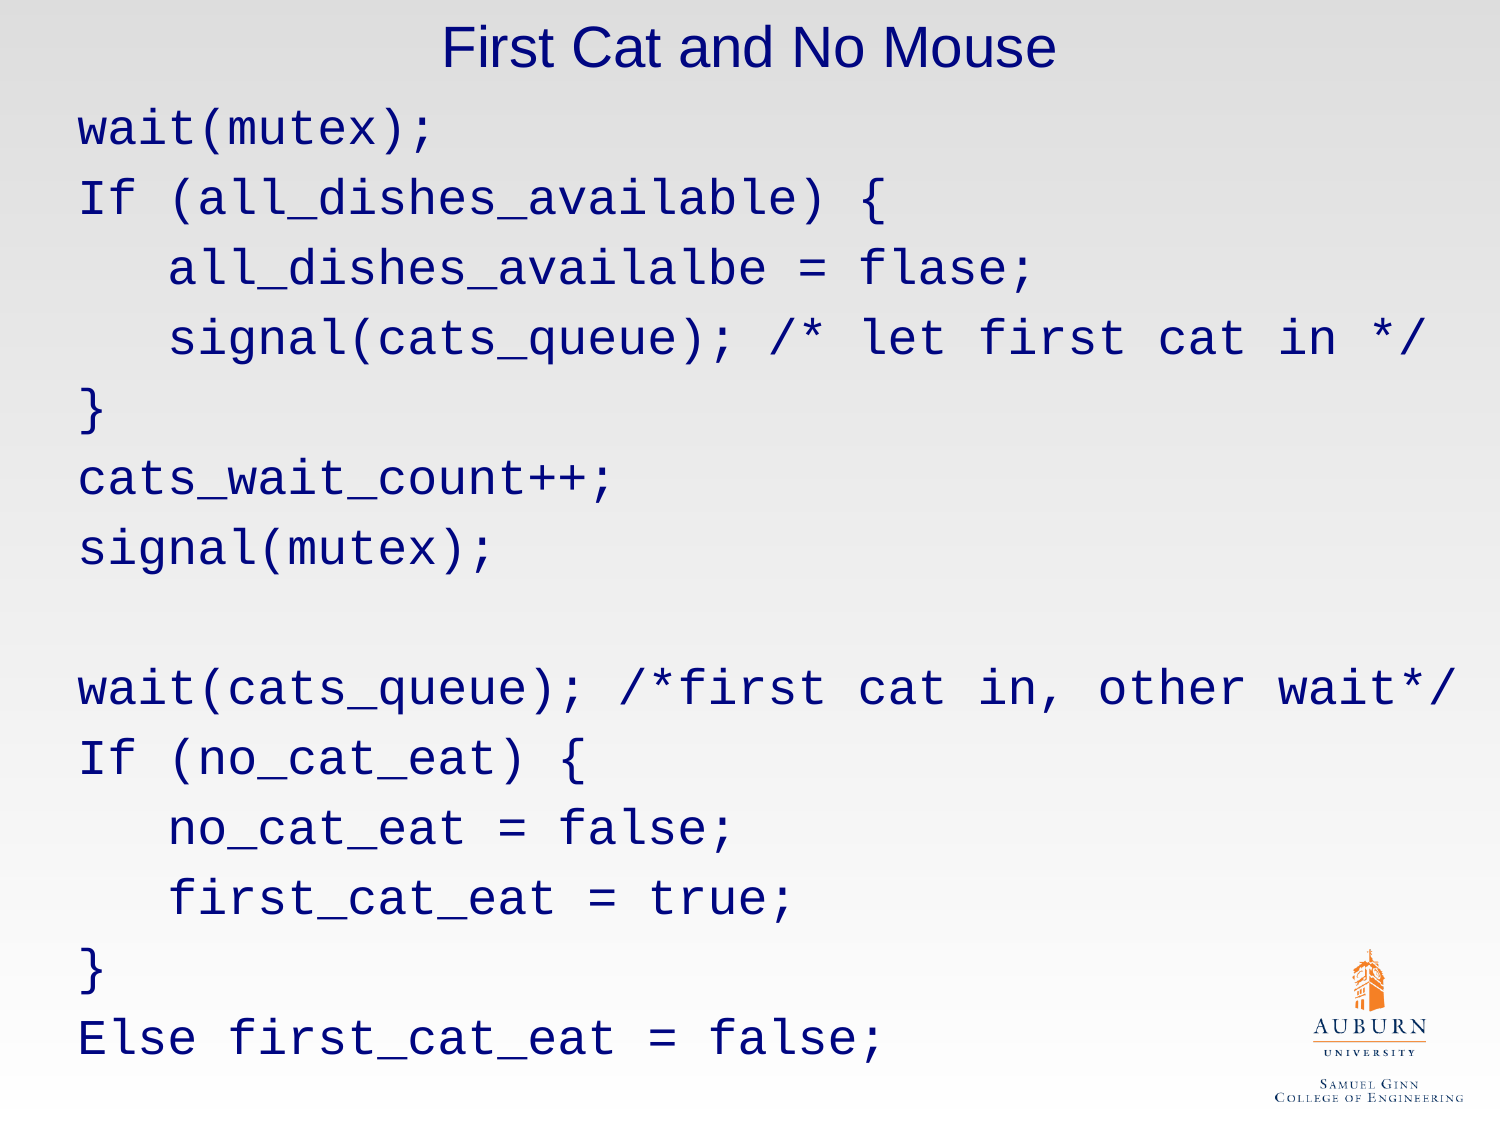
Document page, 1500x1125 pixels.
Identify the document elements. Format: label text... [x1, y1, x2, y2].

title First Cat and No Mouse [75, 12, 1425, 75]
picture [1275, 1063, 1463, 1102]
list wait(mutex); If (all_dishes_available) { all_dishes_availalbe = flase; signal(cats_queue); /* let first cat in */ } cats_wait_count++; signal(mutex); wait(cats_queue); /*first cat in, other wait*/ If (no_cat_eat) { no_cat_eat = false; first_cat_eat = true; } Else first_cat_eat = false; [62, 87, 1475, 1063]
